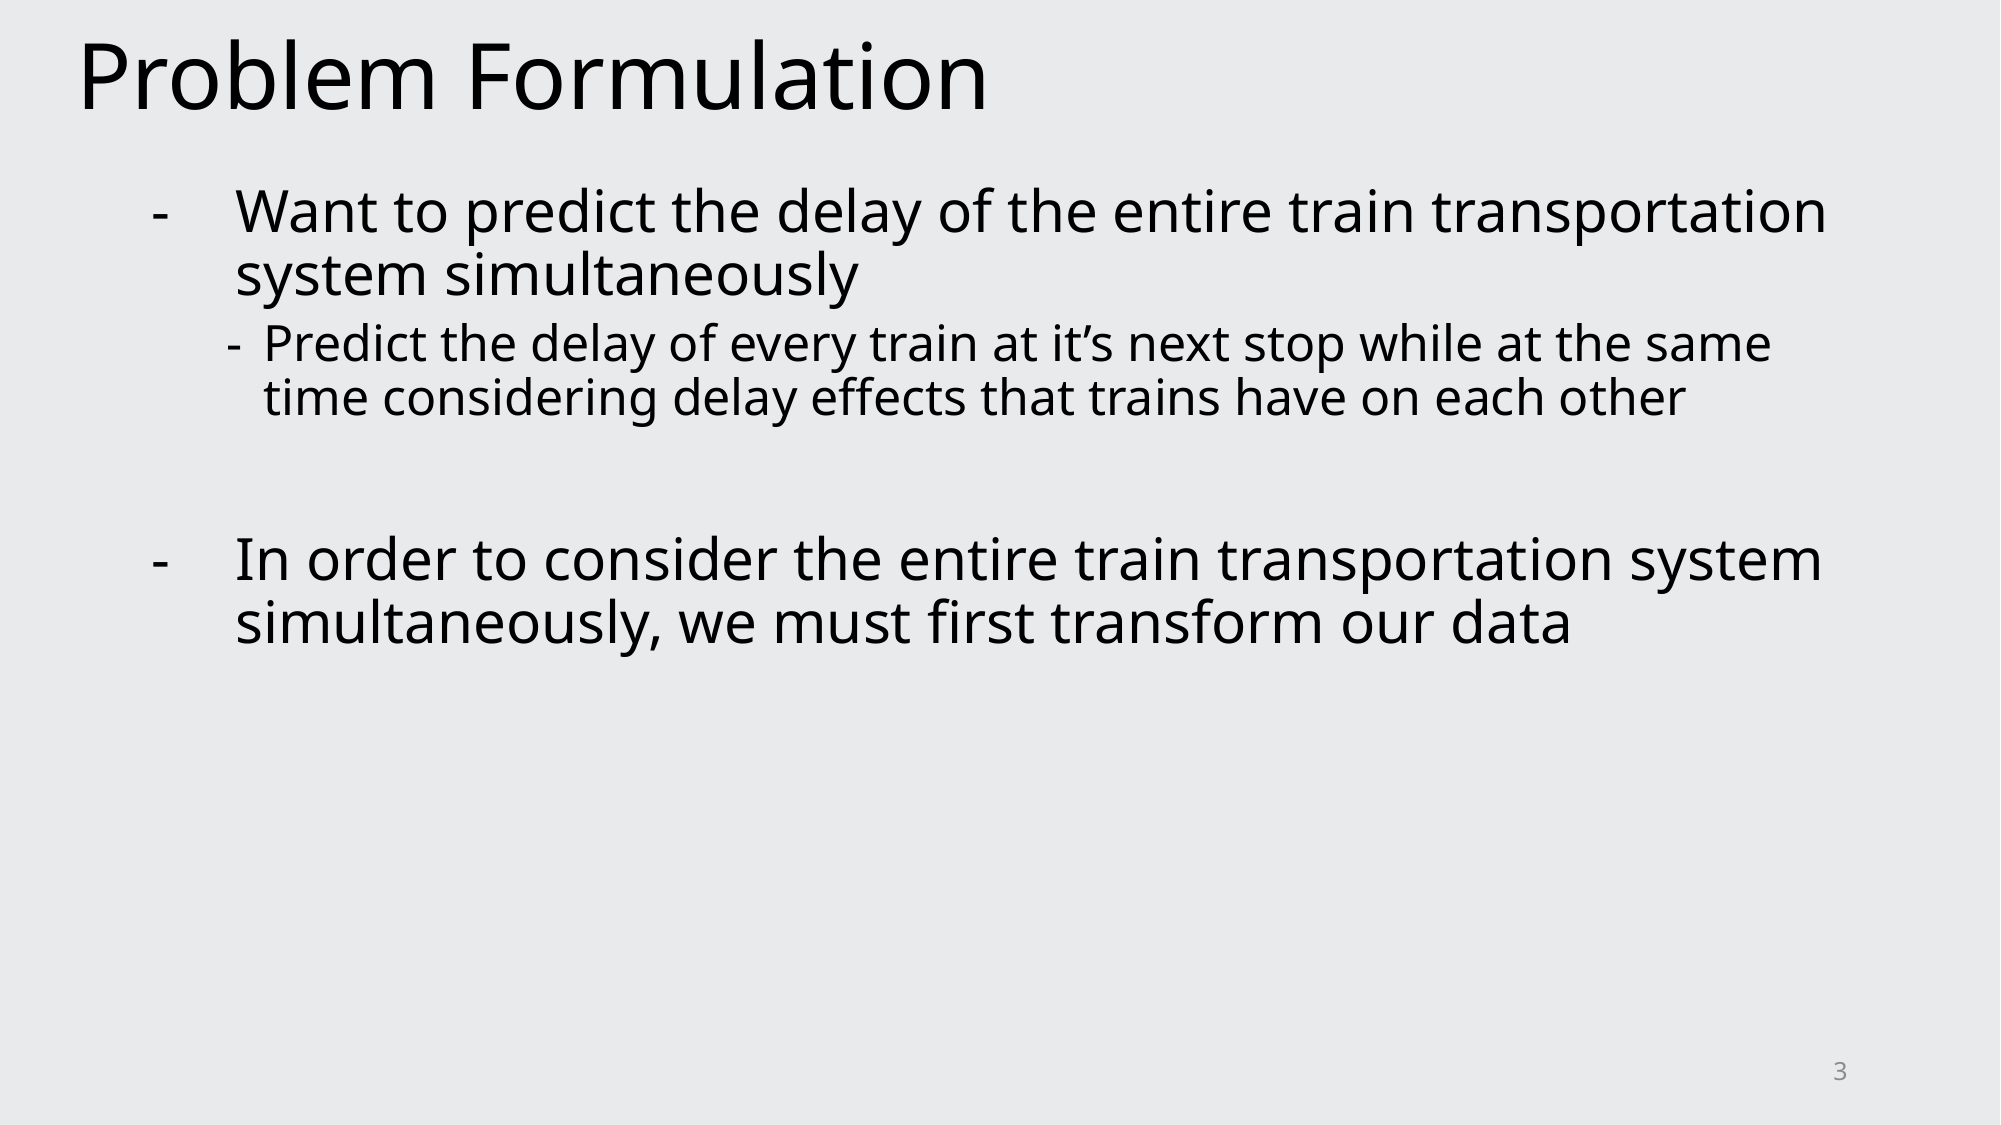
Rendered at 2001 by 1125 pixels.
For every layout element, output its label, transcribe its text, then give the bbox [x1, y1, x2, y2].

slide_number 3 [1412, 1042, 1863, 1103]
title Problem Formulation [61, 15, 1939, 144]
list Want to predict the delay of the entire train transportation system simultaneously Predict the delay of every train at it’s next stop while at the same time considering delay effects that trains have on each other In order to consider the entire train transportation system simultaneously, we must first transform our data [135, 174, 1861, 1043]
